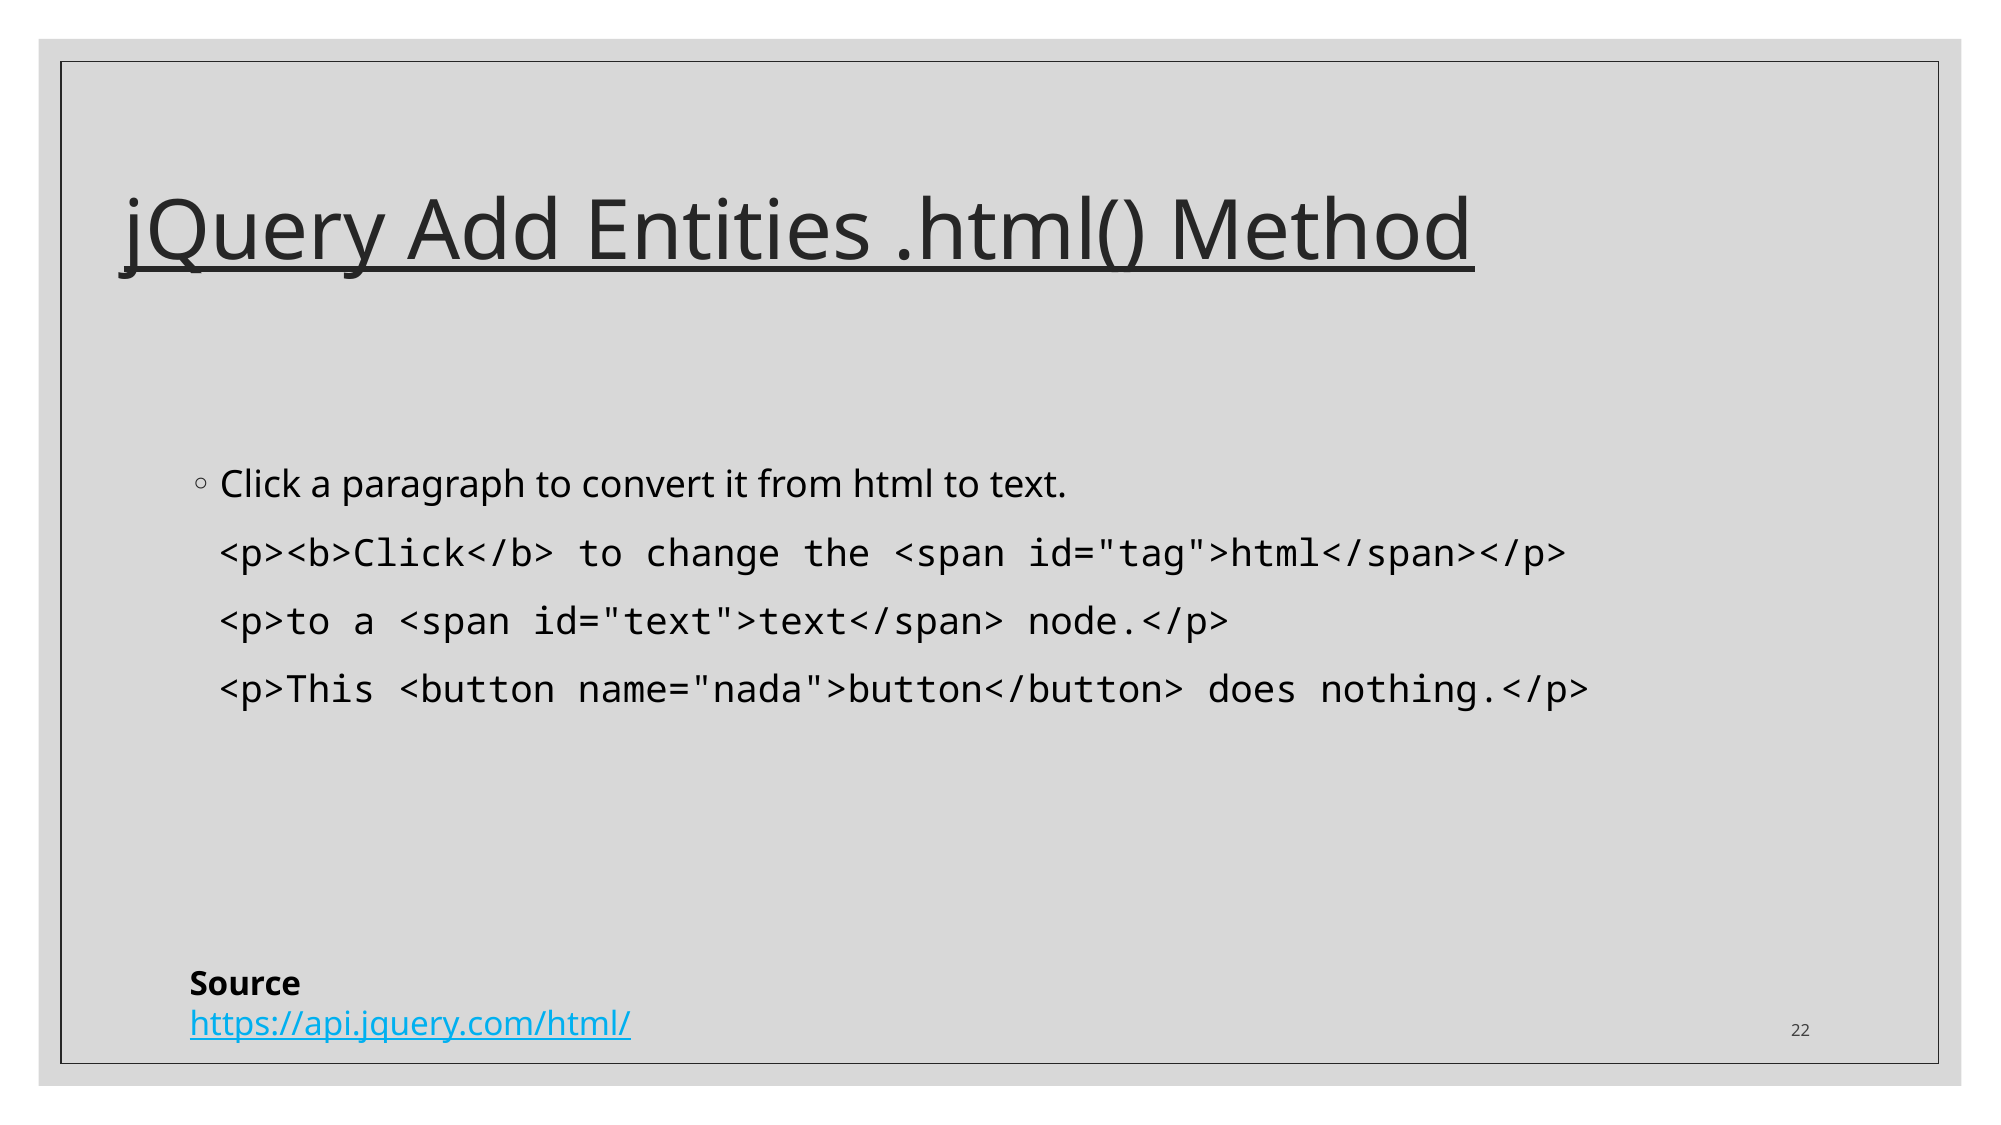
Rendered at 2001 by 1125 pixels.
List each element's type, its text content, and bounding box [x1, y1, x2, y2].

title jQuery Add Entities .html() Method [108, 120, 1884, 346]
list Click a paragraph to convert it from html to text. <p><b>Click</b> to change the <span id="tag">html</span></p> <p>to a <span id="text">text</span> node.</p> <p>This <button name="nada">button</button> does nothing.</p> [174, 448, 1825, 954]
text_box Source https://api.jquery.com/html/ [174, 954, 1825, 1055]
